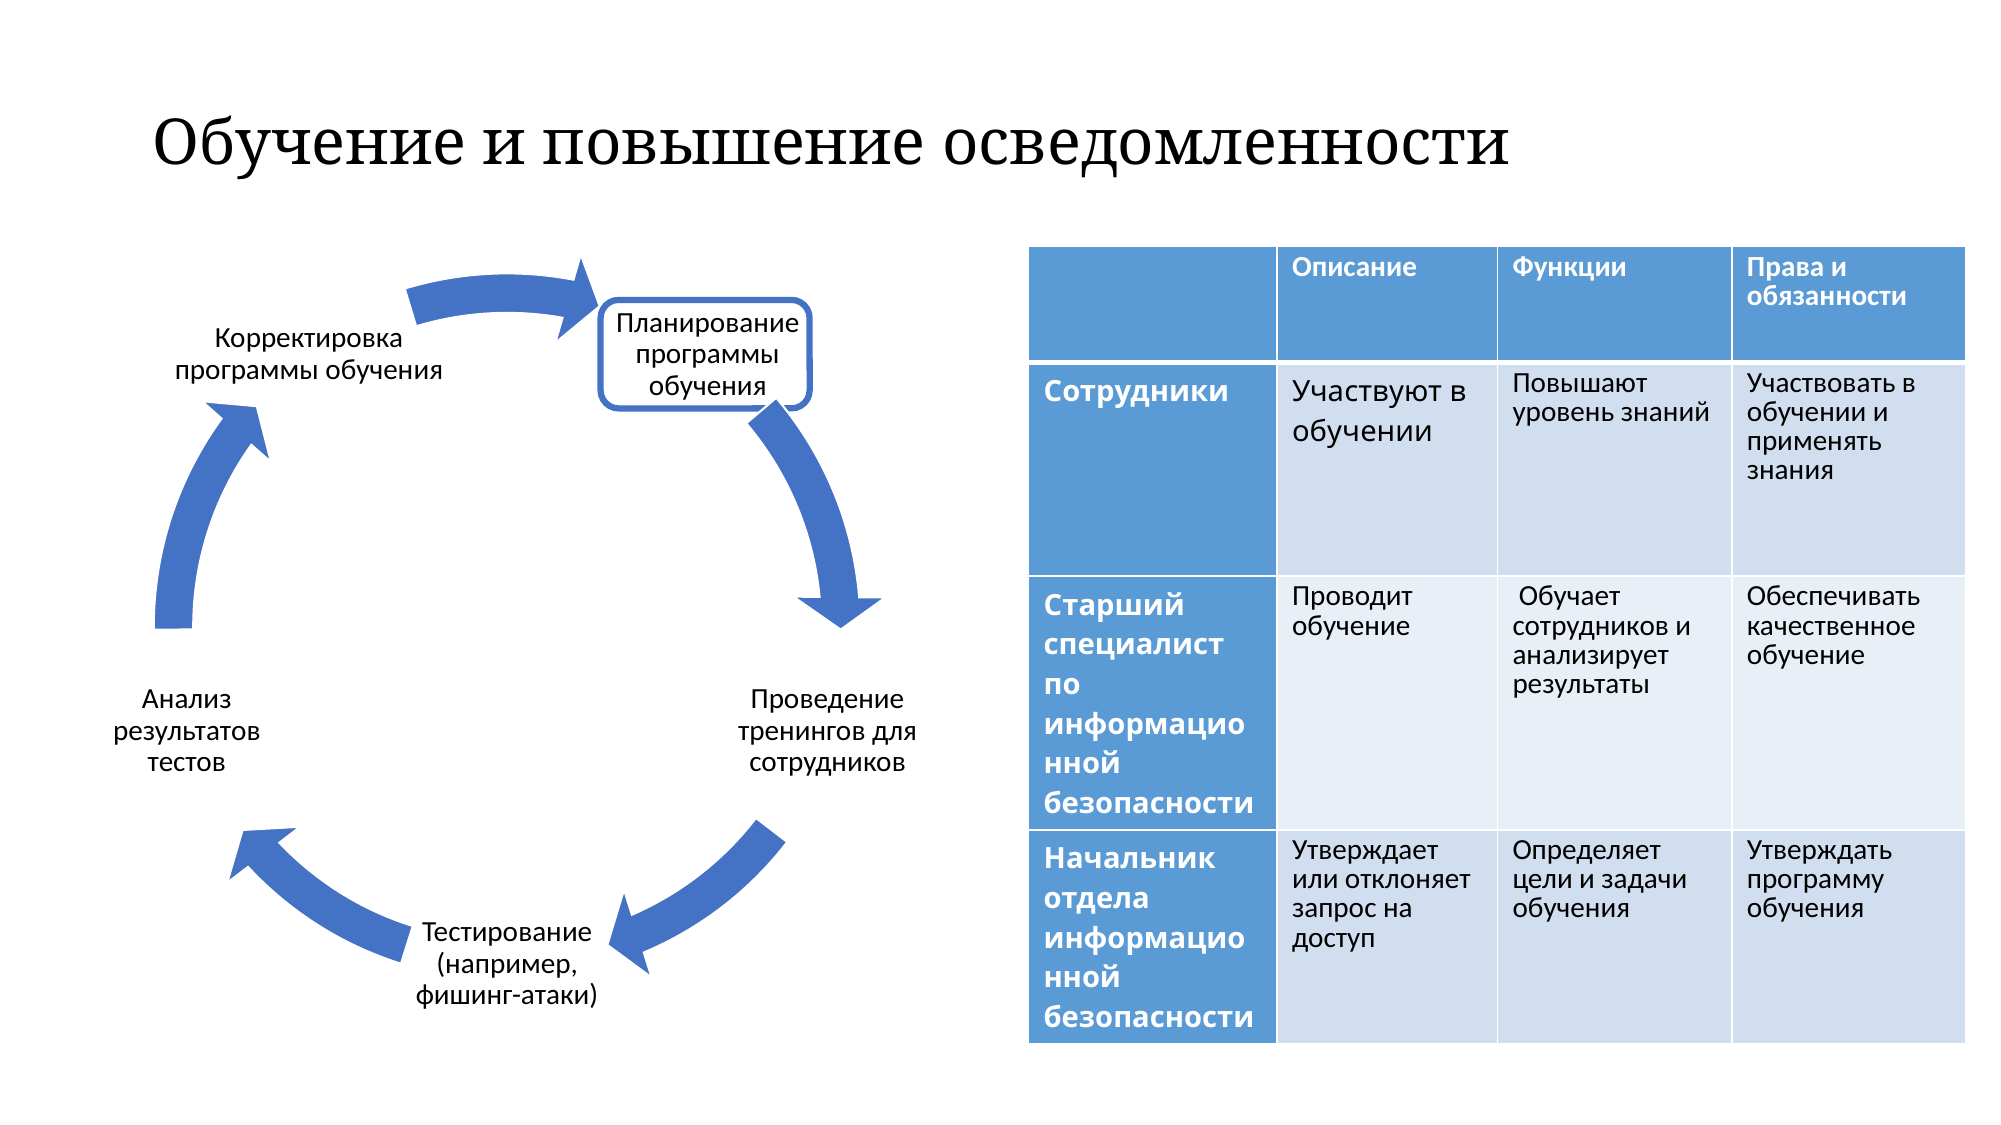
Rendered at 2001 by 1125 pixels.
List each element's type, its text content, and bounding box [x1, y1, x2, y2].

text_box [14, 246, 1000, 1066]
table_header Функции [1498, 247, 1731, 360]
title Обучение и повышение осведомленности [137, 84, 1666, 204]
table_header Права и обязанности [1733, 247, 1965, 360]
table_cell Участвуют в обучении [1278, 365, 1497, 575]
table_cell Проводит обучение [1278, 577, 1497, 829]
table_cell Повышают уровень знаний [1498, 365, 1731, 575]
table_cell Старший специалист по информационной безопасности [1029, 577, 1276, 829]
table_cell Участвовать в обучении и применять знания [1733, 365, 1965, 575]
table_header Описание [1278, 247, 1497, 360]
table_cell Обеспечивать качественное обучение [1733, 577, 1965, 829]
table_cell Обучает сотрудников и анализирует результаты [1498, 577, 1731, 829]
table_header [1029, 247, 1276, 360]
table_cell Начальник отдела информационной безопасности [1029, 831, 1276, 1043]
table_cell Сотрудники [1029, 365, 1276, 575]
table_cell Утверждать программу обучения [1733, 831, 1965, 1043]
table_cell Определяет цели и задачи обучения [1498, 831, 1731, 1043]
table_cell Утверждает или отклоняет запрос на доступ [1278, 831, 1497, 1043]
